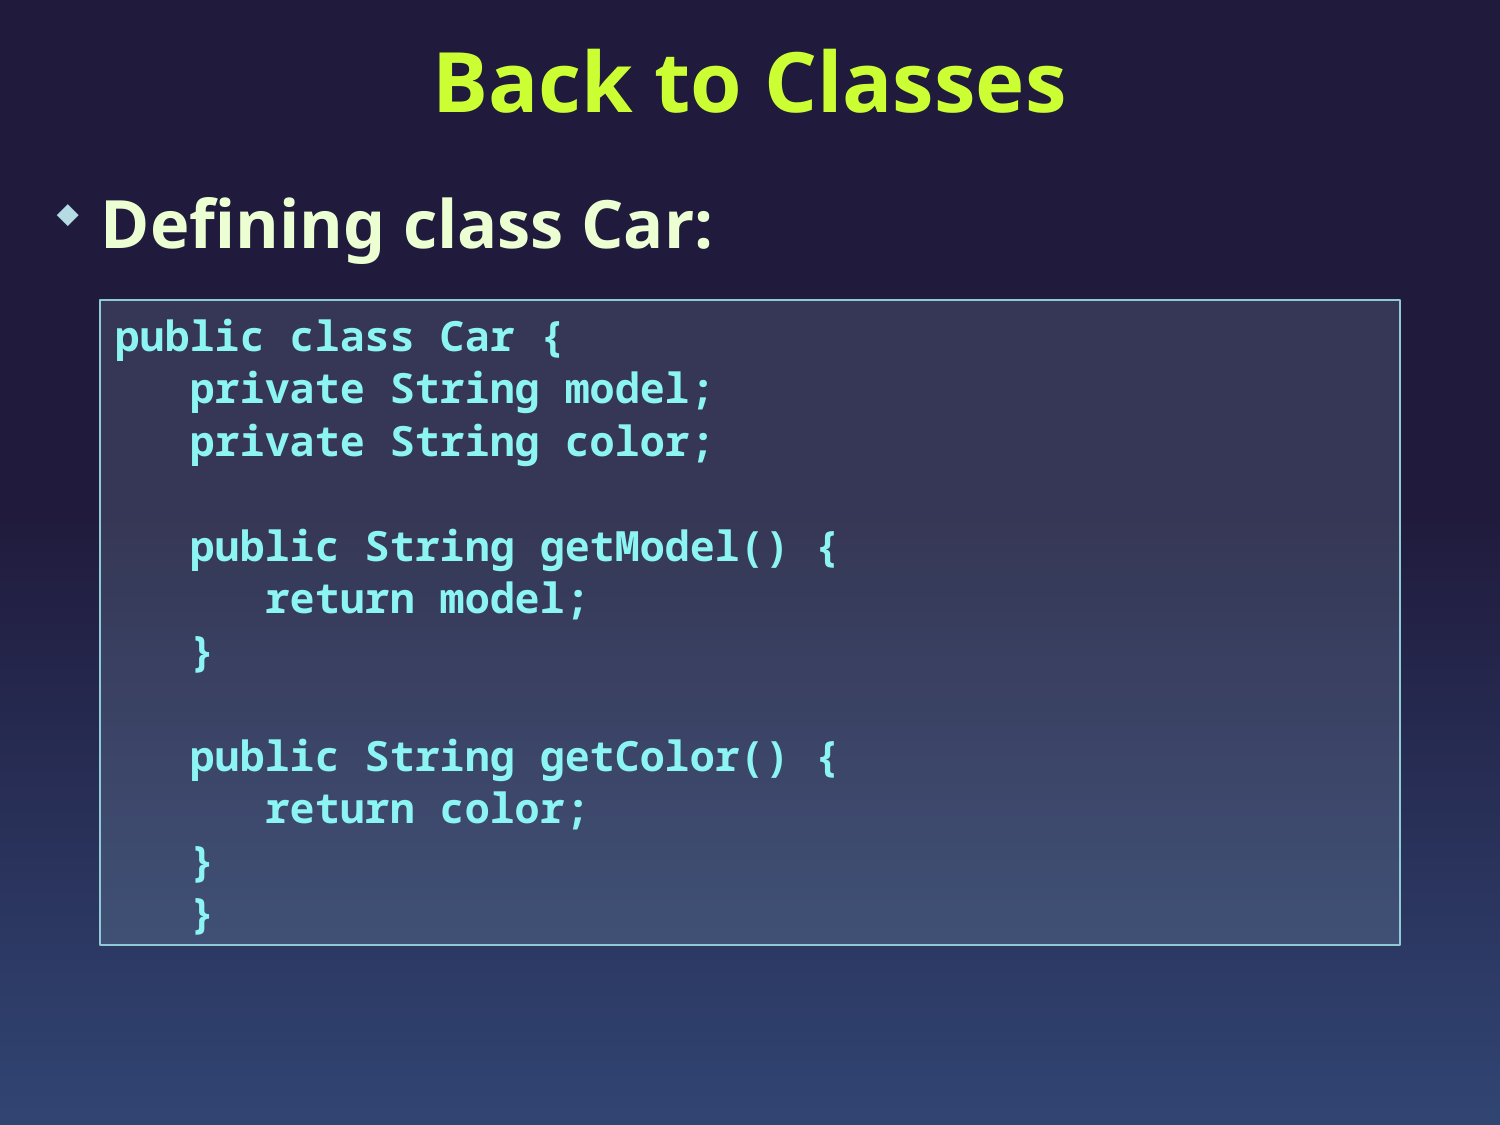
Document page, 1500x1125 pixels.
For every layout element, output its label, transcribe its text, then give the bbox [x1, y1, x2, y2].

text_box public class Car { private String model; private String color; public String getModel() { return model; } public String getColor() { return color; } } [99, 299, 1400, 945]
title Back to Classes [37, 12, 1463, 163]
list Defining class Car: [39, 174, 1465, 1100]
